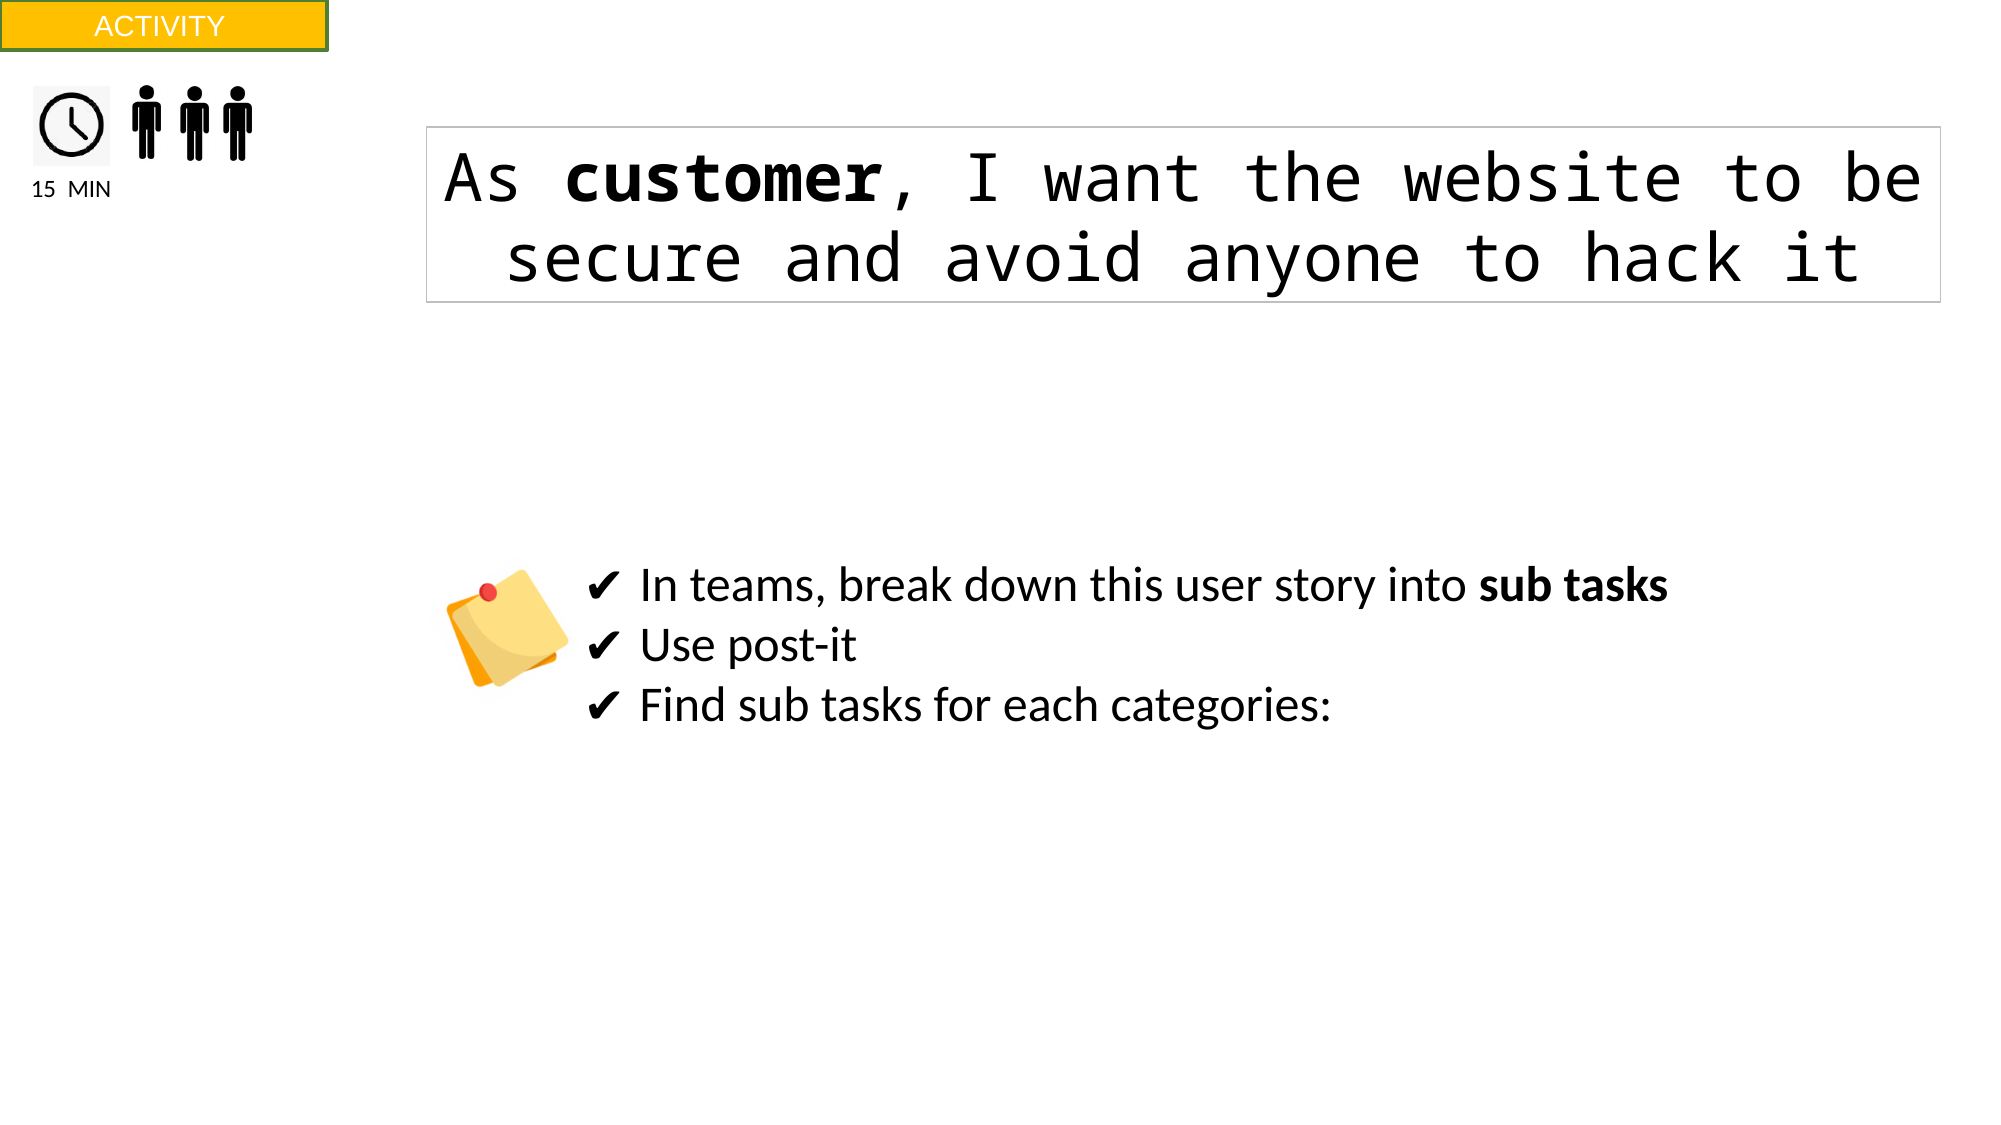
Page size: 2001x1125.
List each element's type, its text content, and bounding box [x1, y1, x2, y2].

picture [427, 555, 580, 707]
picture [173, 83, 259, 166]
text_box 15 MIN [15, 164, 128, 210]
text_box In teams, break down this user story into sub tasks Use post-it Find sub tasks for each categories: [568, 543, 1699, 739]
text_box ACTIVITY [0, 0, 328, 50]
text_box As customer, I want the website to be secure and avoid anyone to hack it [426, 127, 1941, 302]
picture [126, 82, 168, 165]
picture [32, 86, 110, 167]
